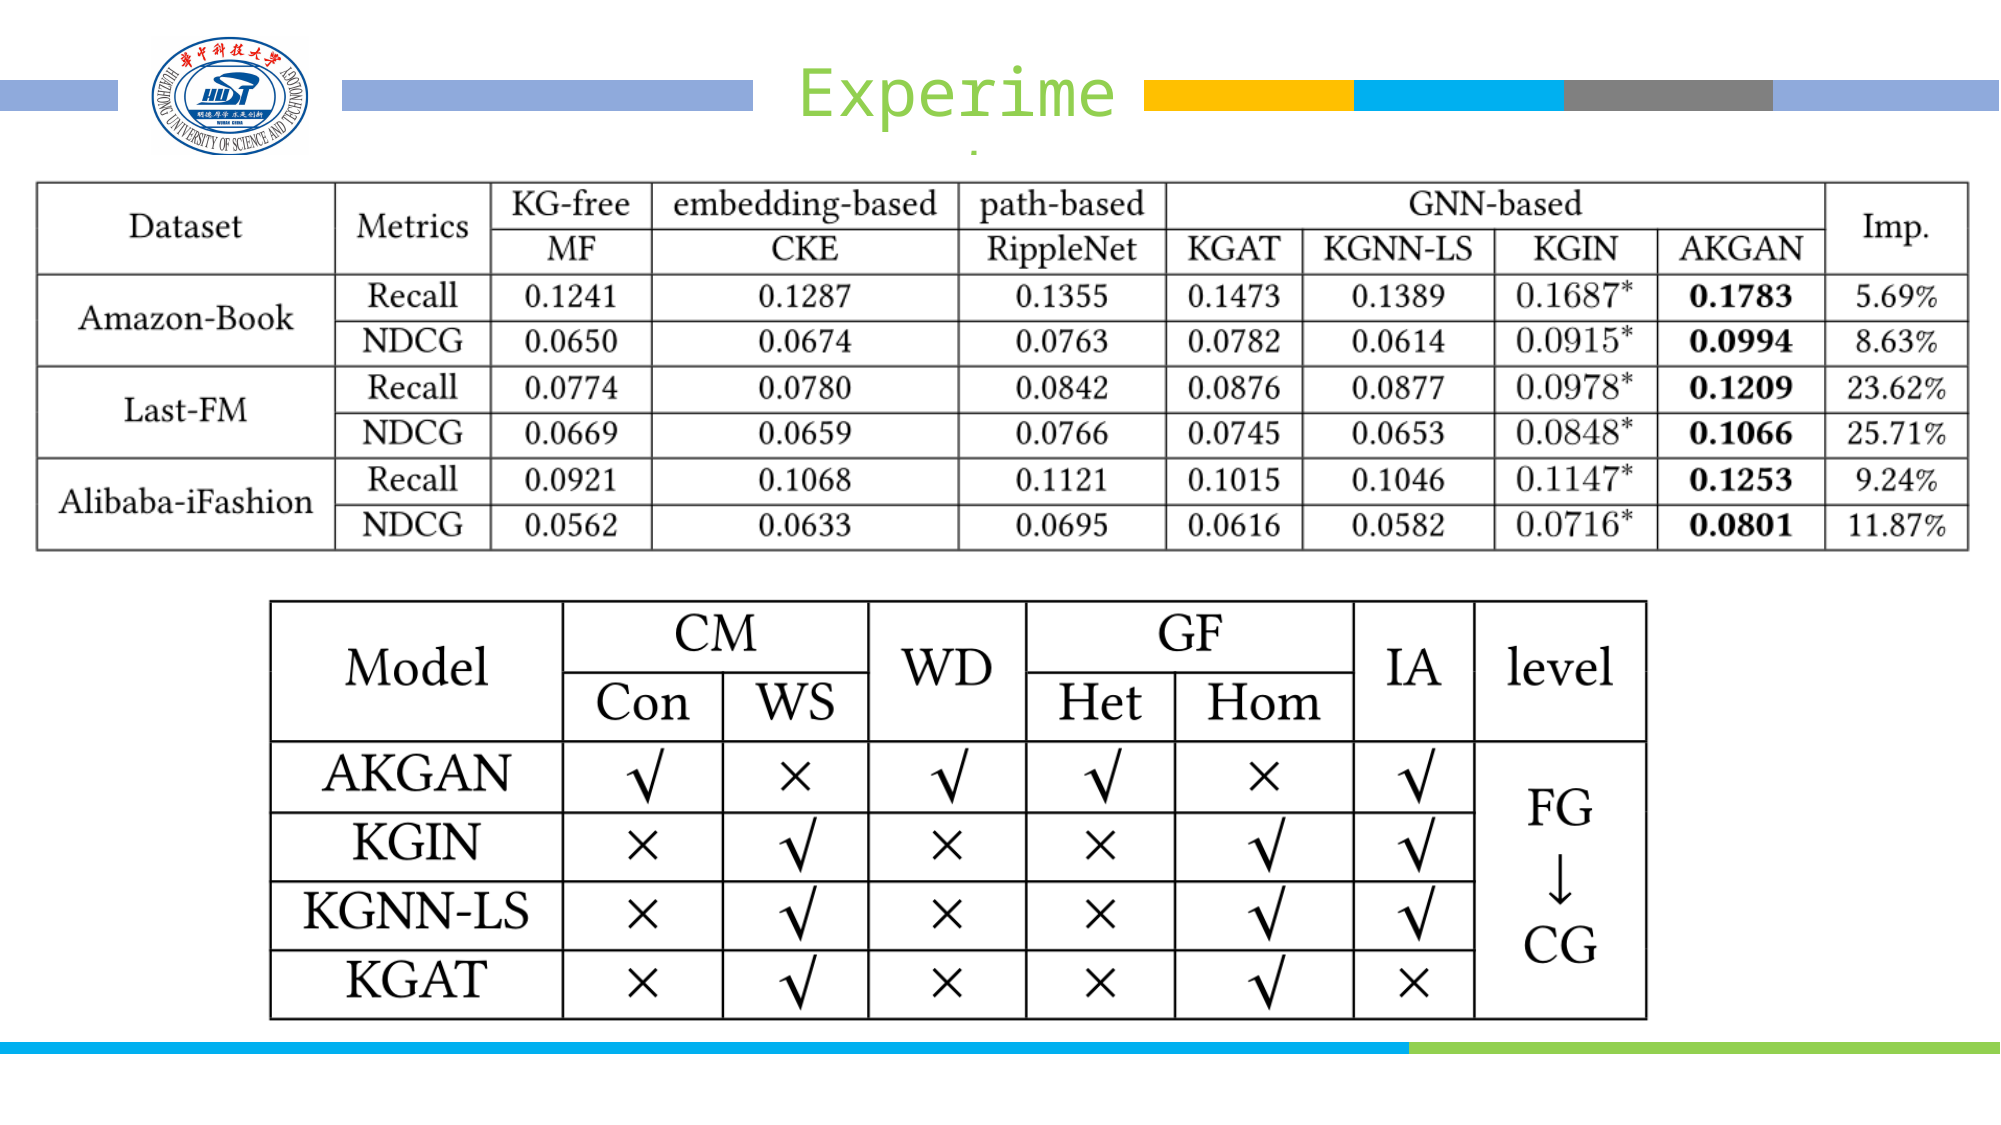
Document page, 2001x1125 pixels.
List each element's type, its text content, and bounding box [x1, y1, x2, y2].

text_box [0, 1042, 1409, 1054]
text_box [0, 80, 118, 111]
text_box Experiment [770, 42, 1145, 155]
text_box [342, 80, 753, 111]
text_box [1145, 80, 1354, 111]
picture [252, 580, 1663, 1033]
picture [0, 36, 2000, 564]
text_box [1354, 80, 1564, 111]
text_box [1773, 80, 1999, 111]
text_box [1409, 1042, 2000, 1054]
text_box [1564, 80, 1773, 111]
